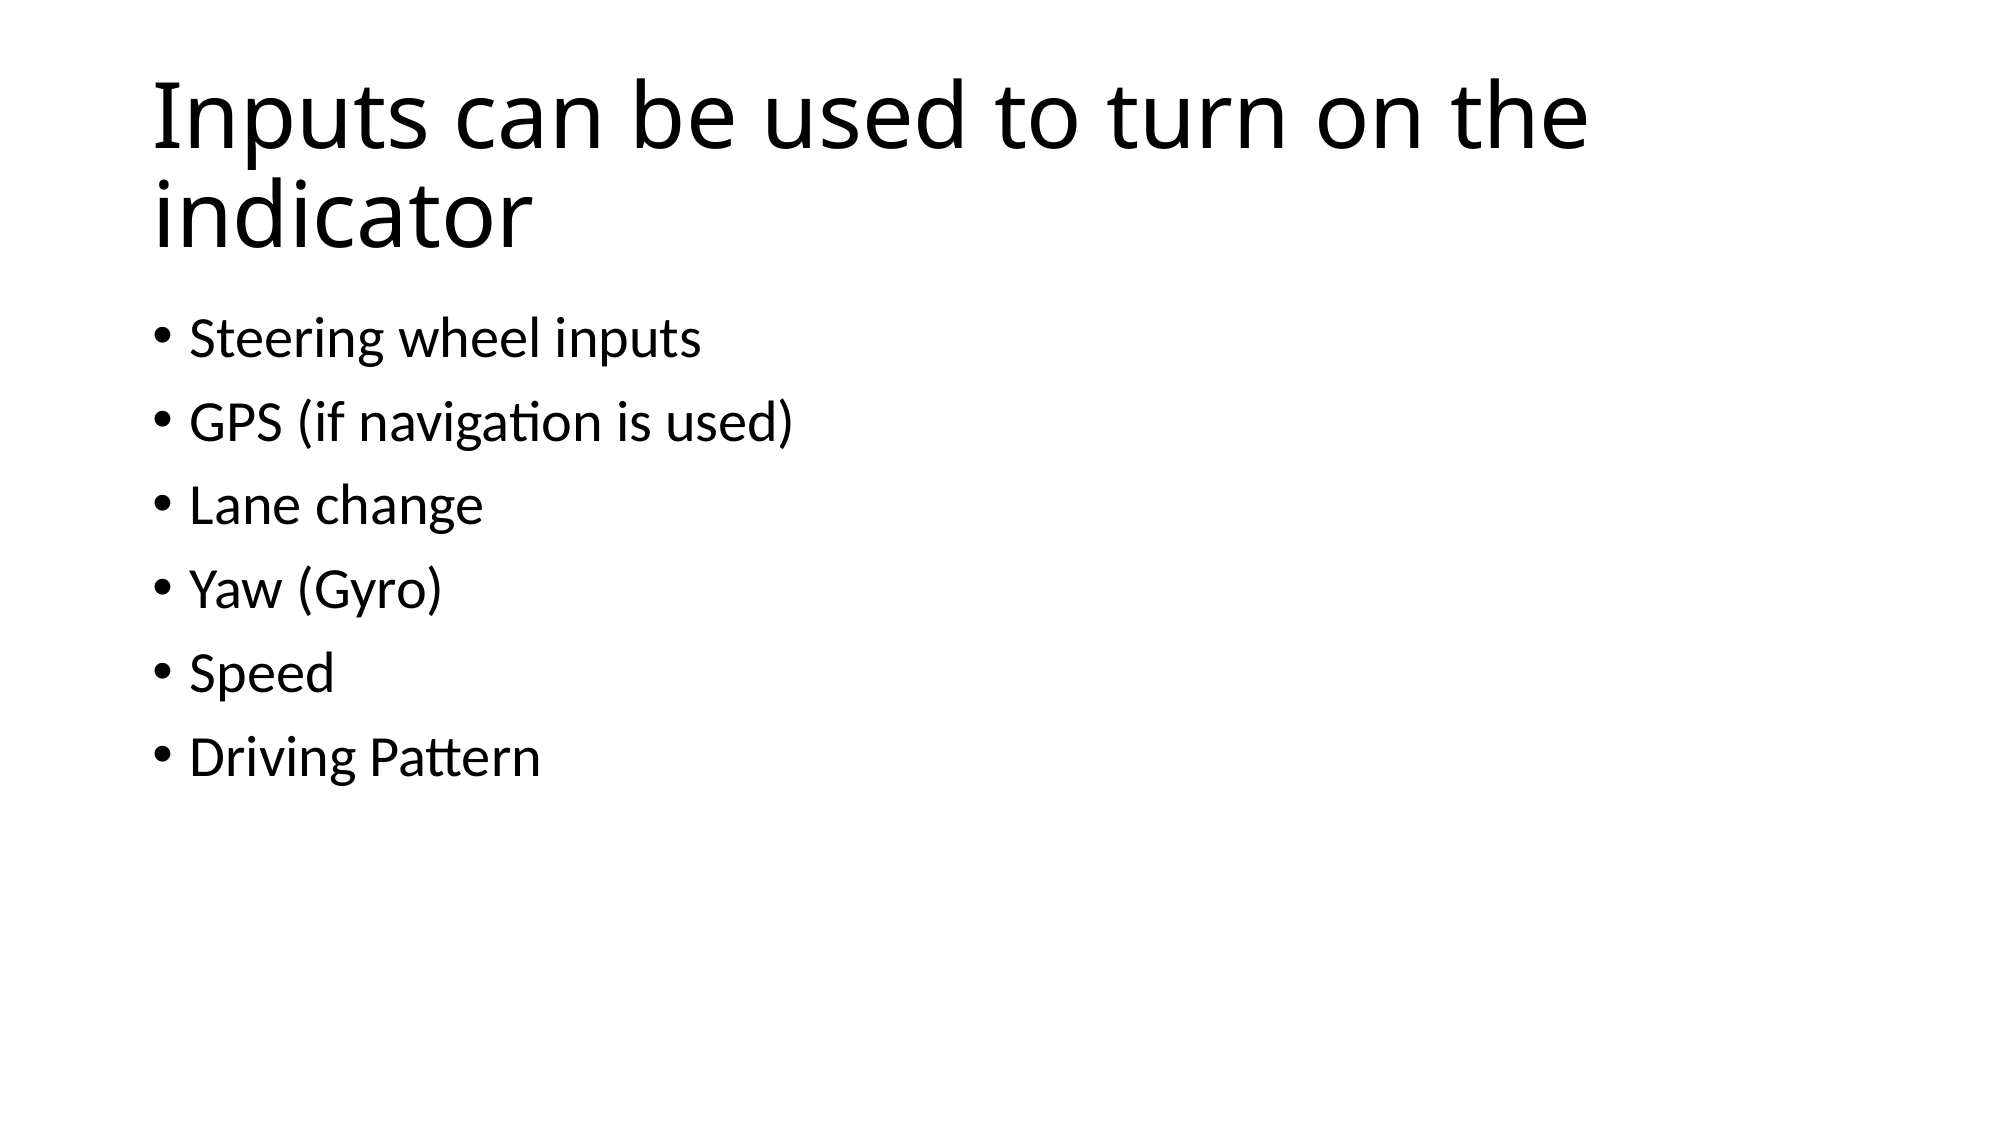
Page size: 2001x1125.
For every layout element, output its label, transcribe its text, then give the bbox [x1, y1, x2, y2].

title Inputs can be used to turn on the indicator [137, 59, 1863, 278]
list Steering wheel inputs GPS (if navigation is used) Lane change Yaw (Gyro) Speed Driving Pattern [137, 299, 1863, 1014]
